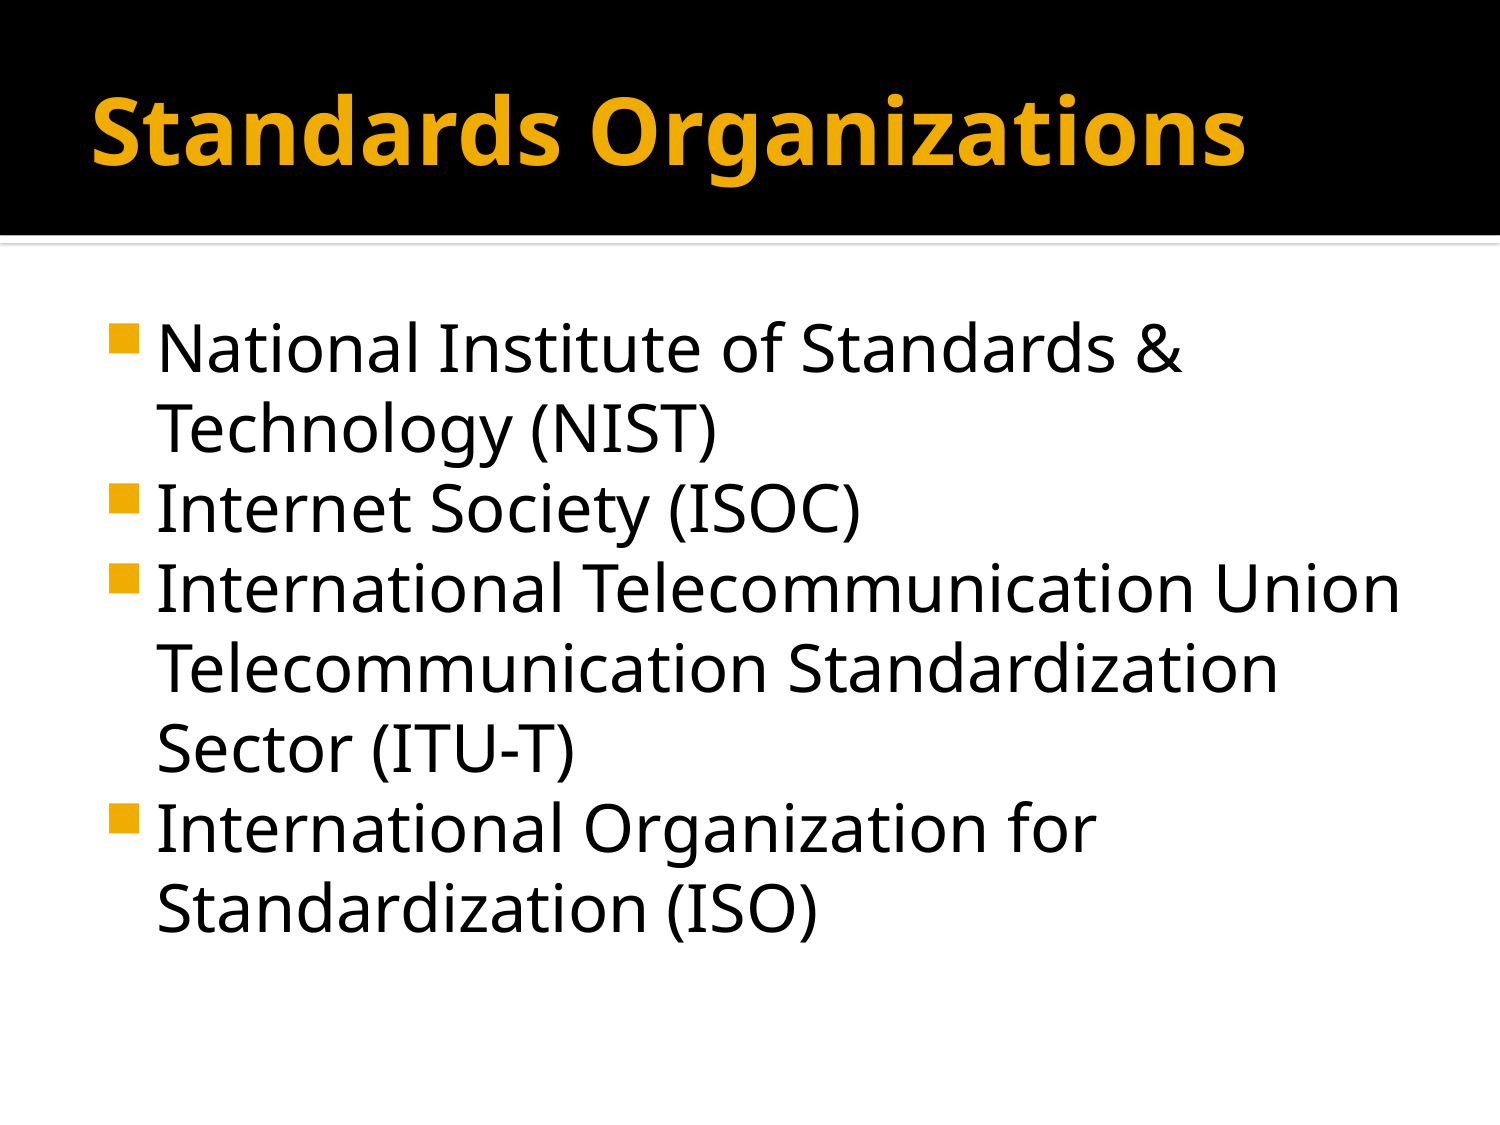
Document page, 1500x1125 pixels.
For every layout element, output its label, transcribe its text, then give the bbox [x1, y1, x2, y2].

title Standards Organizations [75, 25, 1425, 231]
list National Institute of Standards & Technology (NIST) Internet Society (ISOC) International Telecommunication Union Telecommunication Standardization Sector (ITU-T) International Organization for Standardization (ISO) [75, 291, 1425, 1050]
